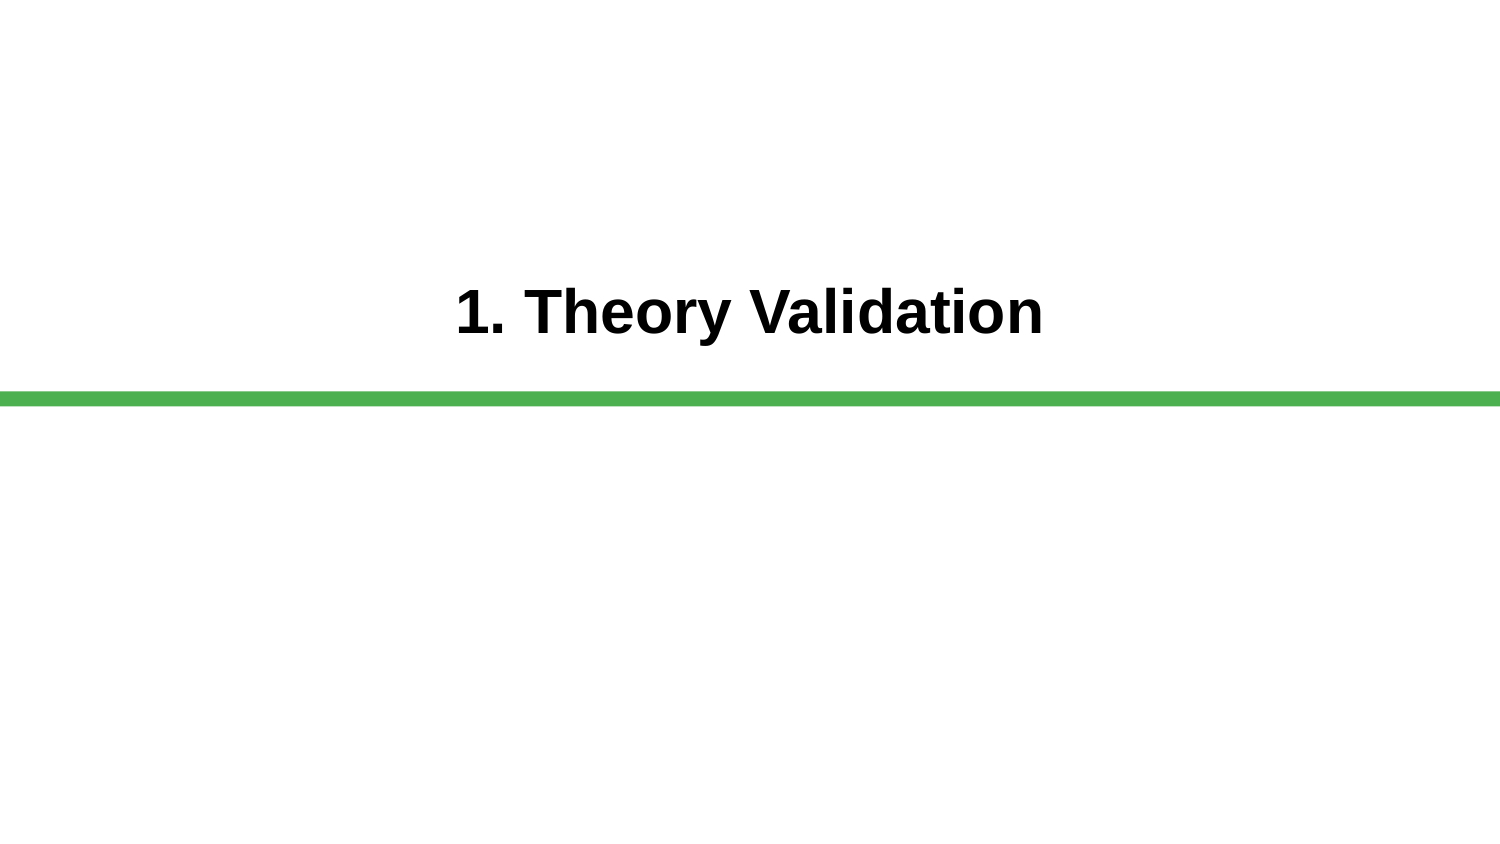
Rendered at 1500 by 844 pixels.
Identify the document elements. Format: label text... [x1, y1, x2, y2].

title 1. Theory Validation [0, 0, 1500, 392]
